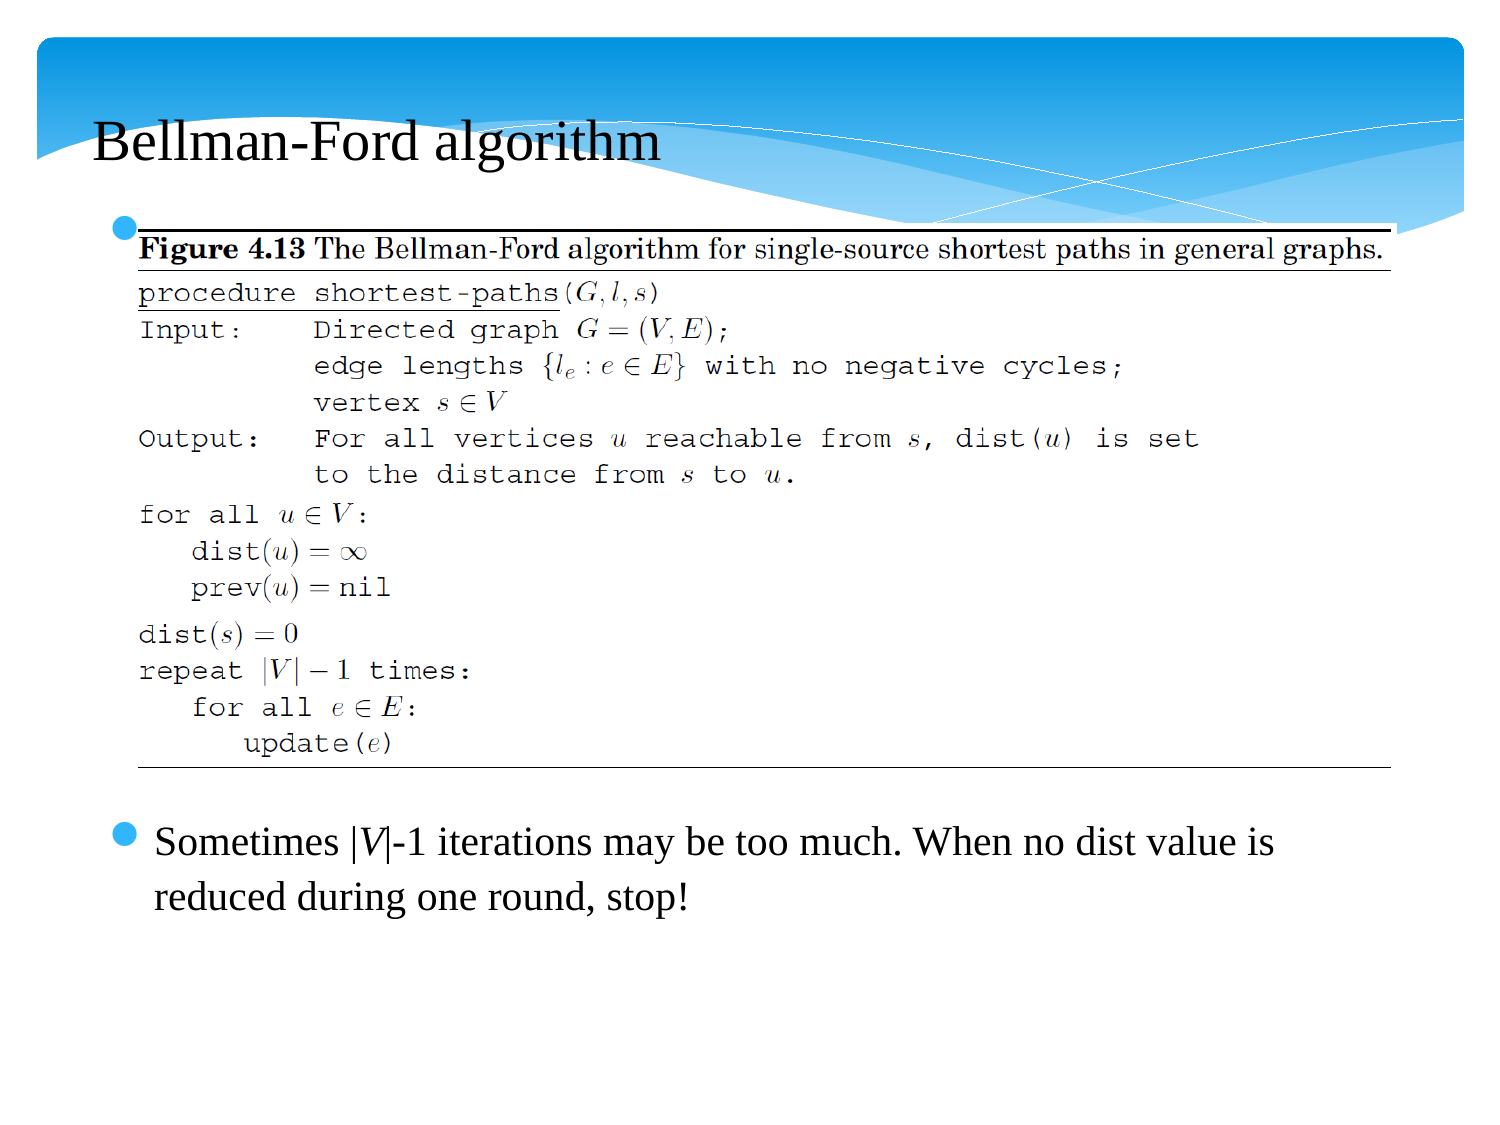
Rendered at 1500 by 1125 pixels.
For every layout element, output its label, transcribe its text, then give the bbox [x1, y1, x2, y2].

text_box Bellman-Ford algorithm [77, 78, 1428, 197]
text_box Sometimes |V|-1 iterations may be too much. When no dist value is reduced during one round, stop! [94, 196, 1412, 1059]
picture [131, 223, 1398, 775]
